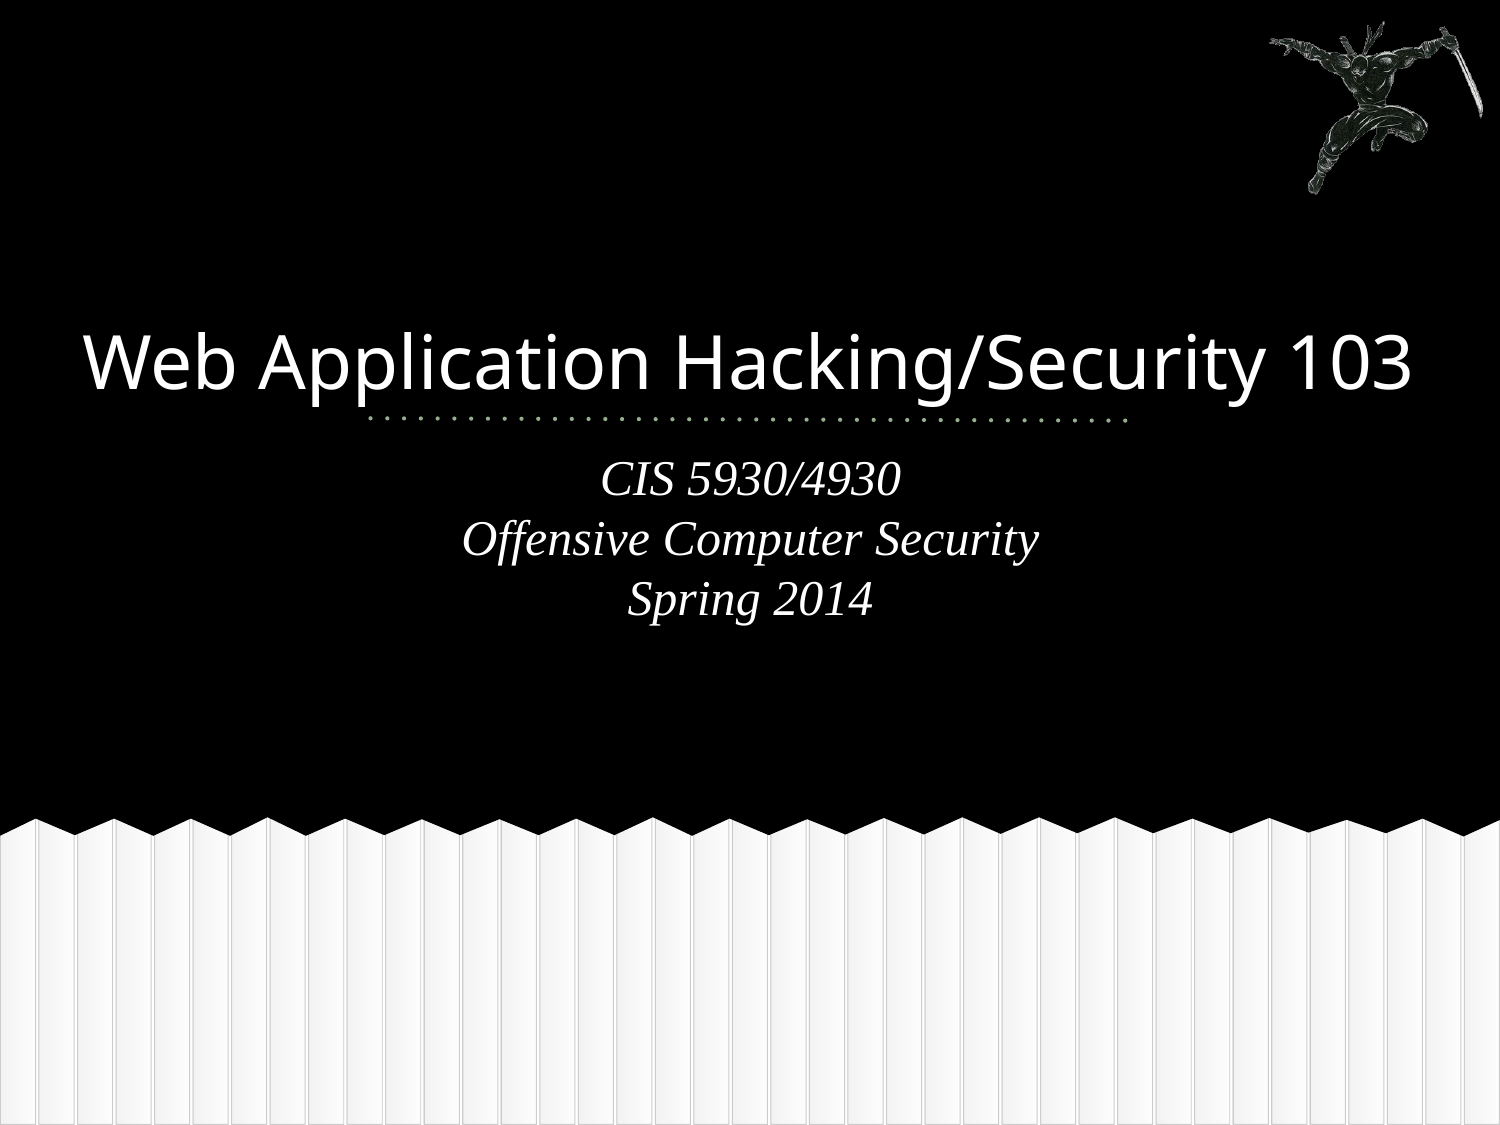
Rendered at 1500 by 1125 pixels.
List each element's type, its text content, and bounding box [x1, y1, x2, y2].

subtitle CIS 5930/4930 Offensive Computer Security Spring 2014 [66, 433, 1435, 638]
title Web Application Hacking/Security 103 [64, 313, 1435, 406]
picture [1182, 0, 1500, 234]
